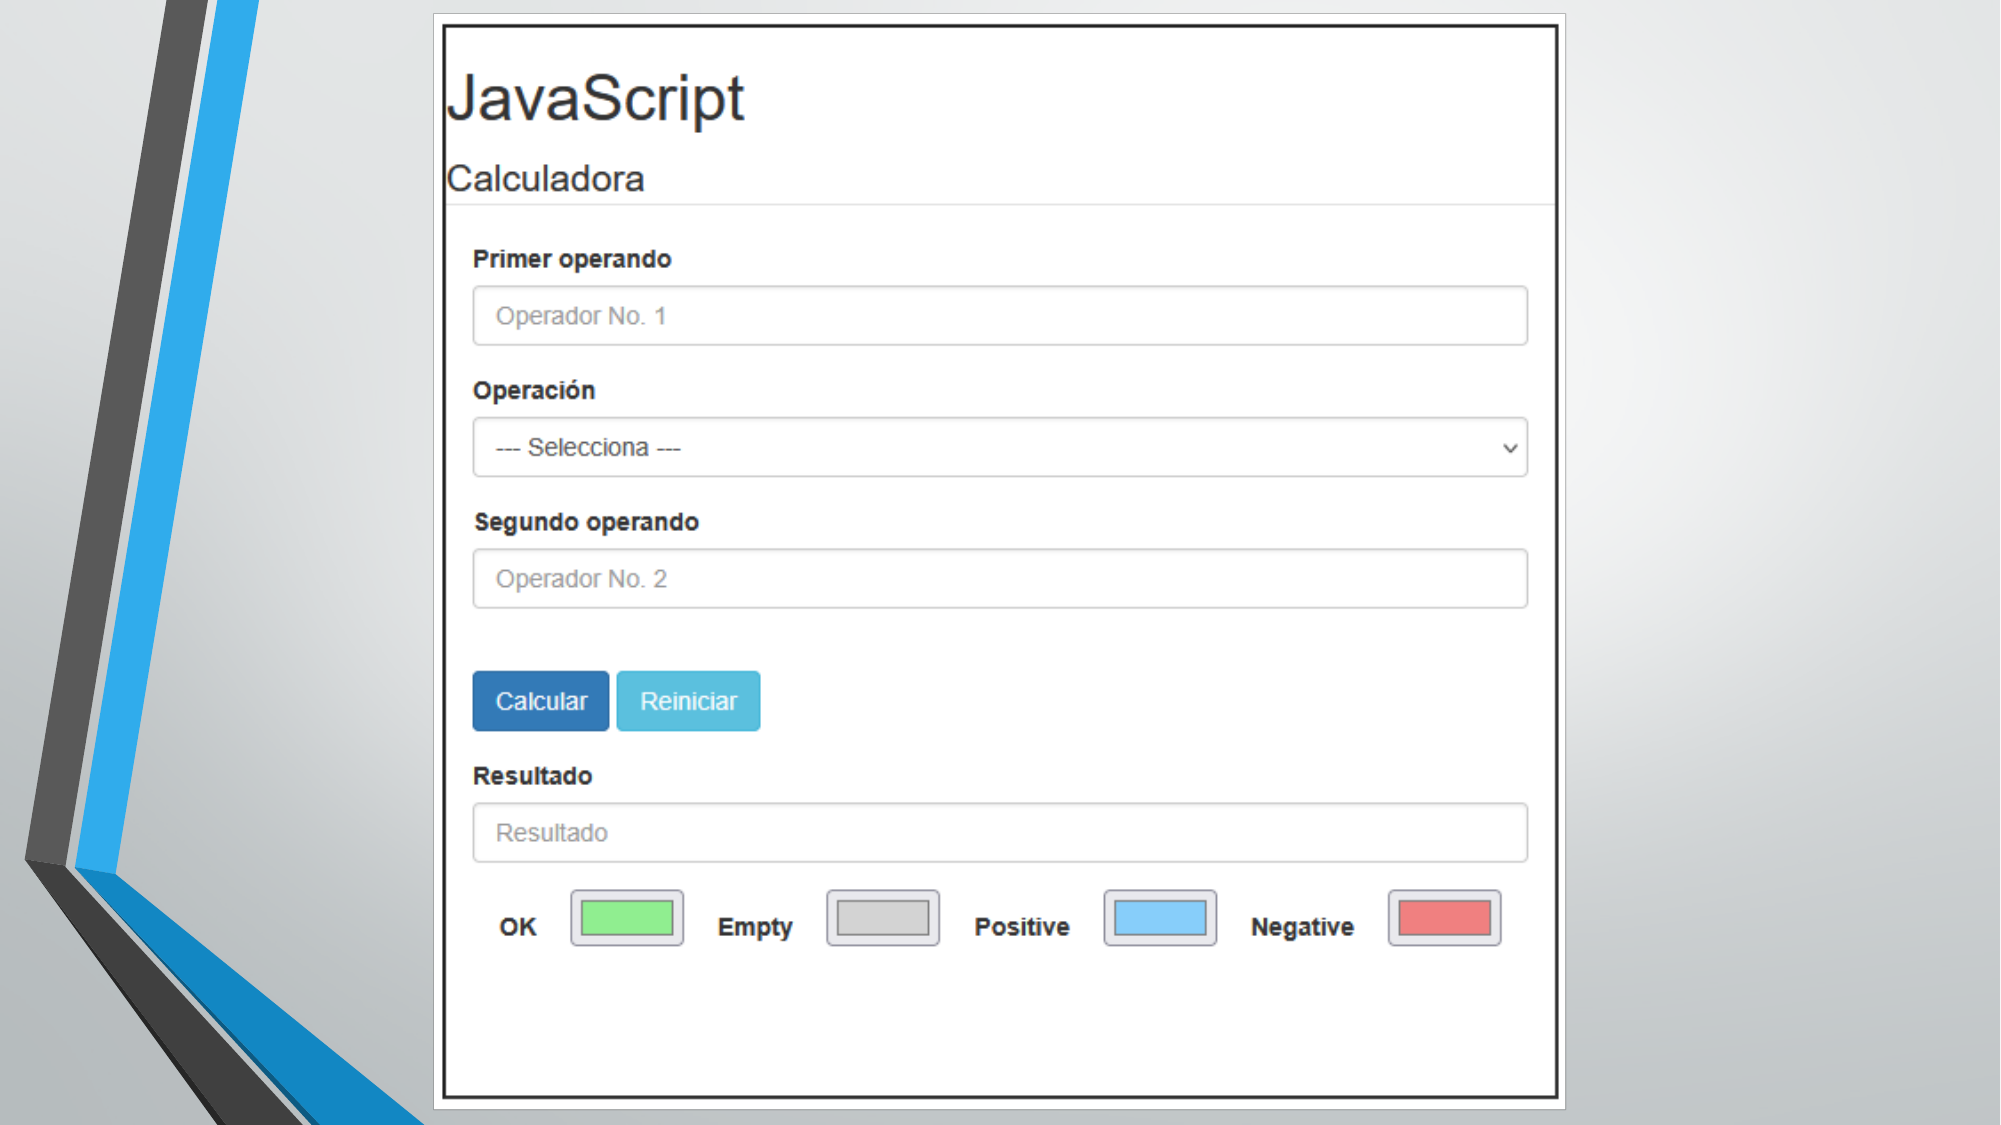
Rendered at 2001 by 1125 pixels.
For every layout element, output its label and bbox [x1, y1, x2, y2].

picture [425, 5, 1575, 1120]
